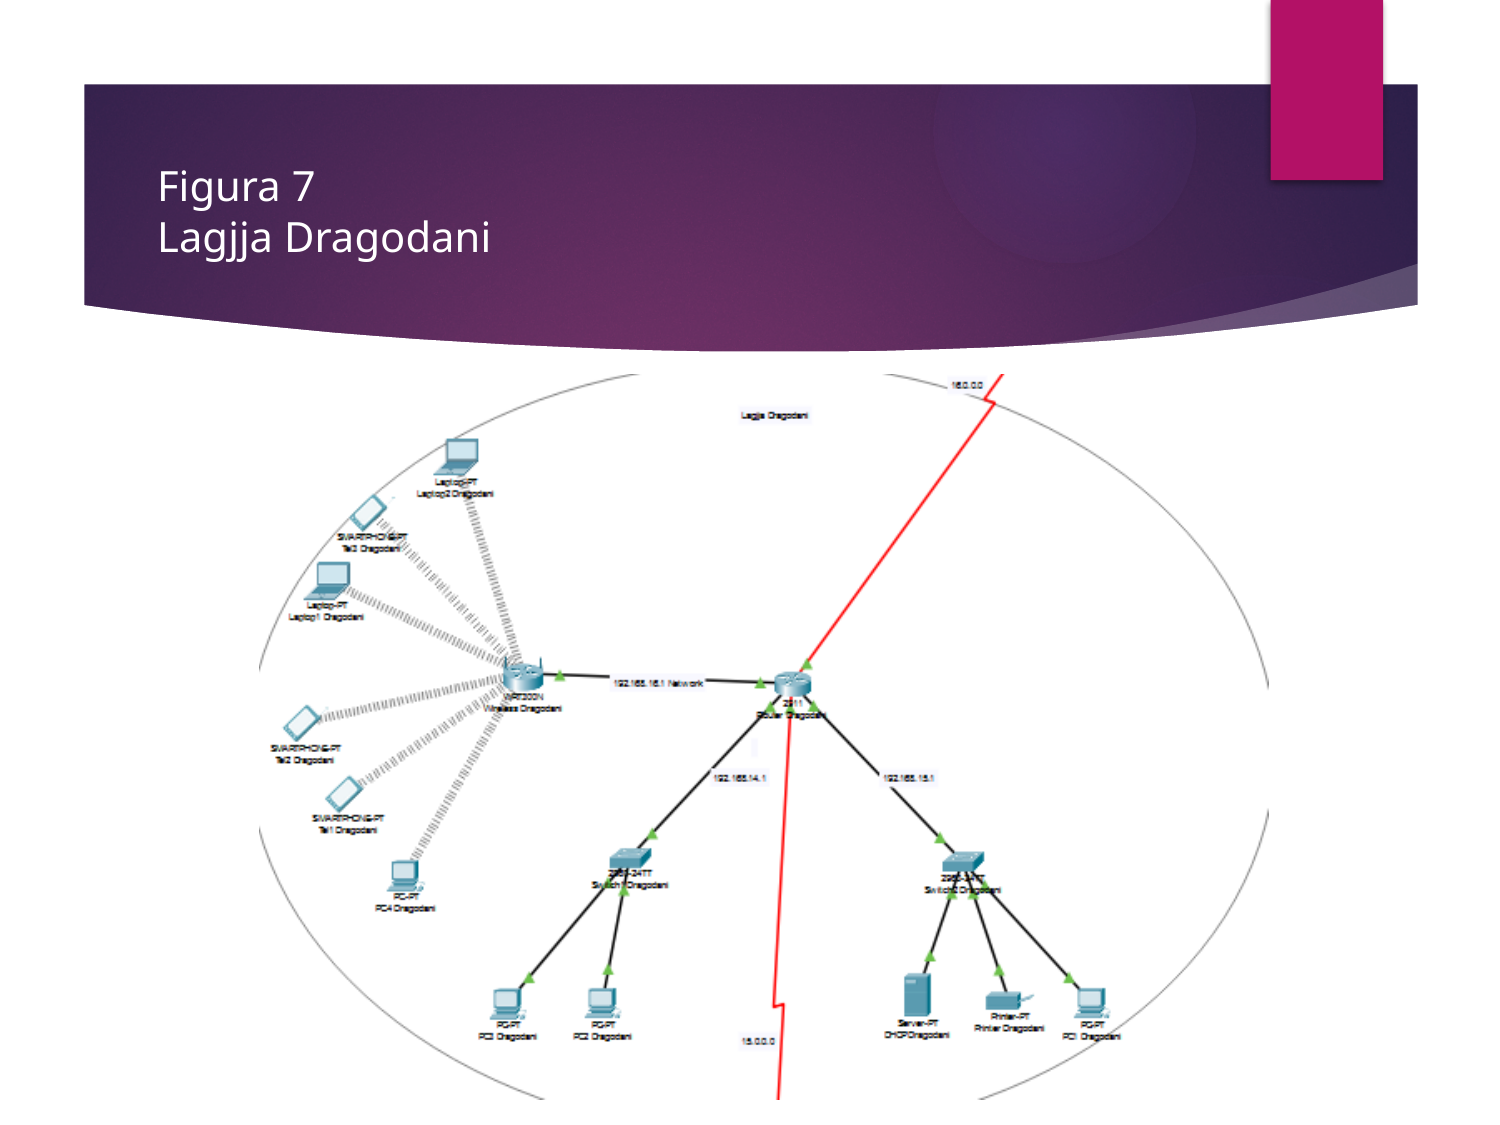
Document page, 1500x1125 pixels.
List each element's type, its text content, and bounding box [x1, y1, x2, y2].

title Figura 7 Lagjja Dragodani [142, 152, 1183, 269]
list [258, 374, 1269, 1101]
